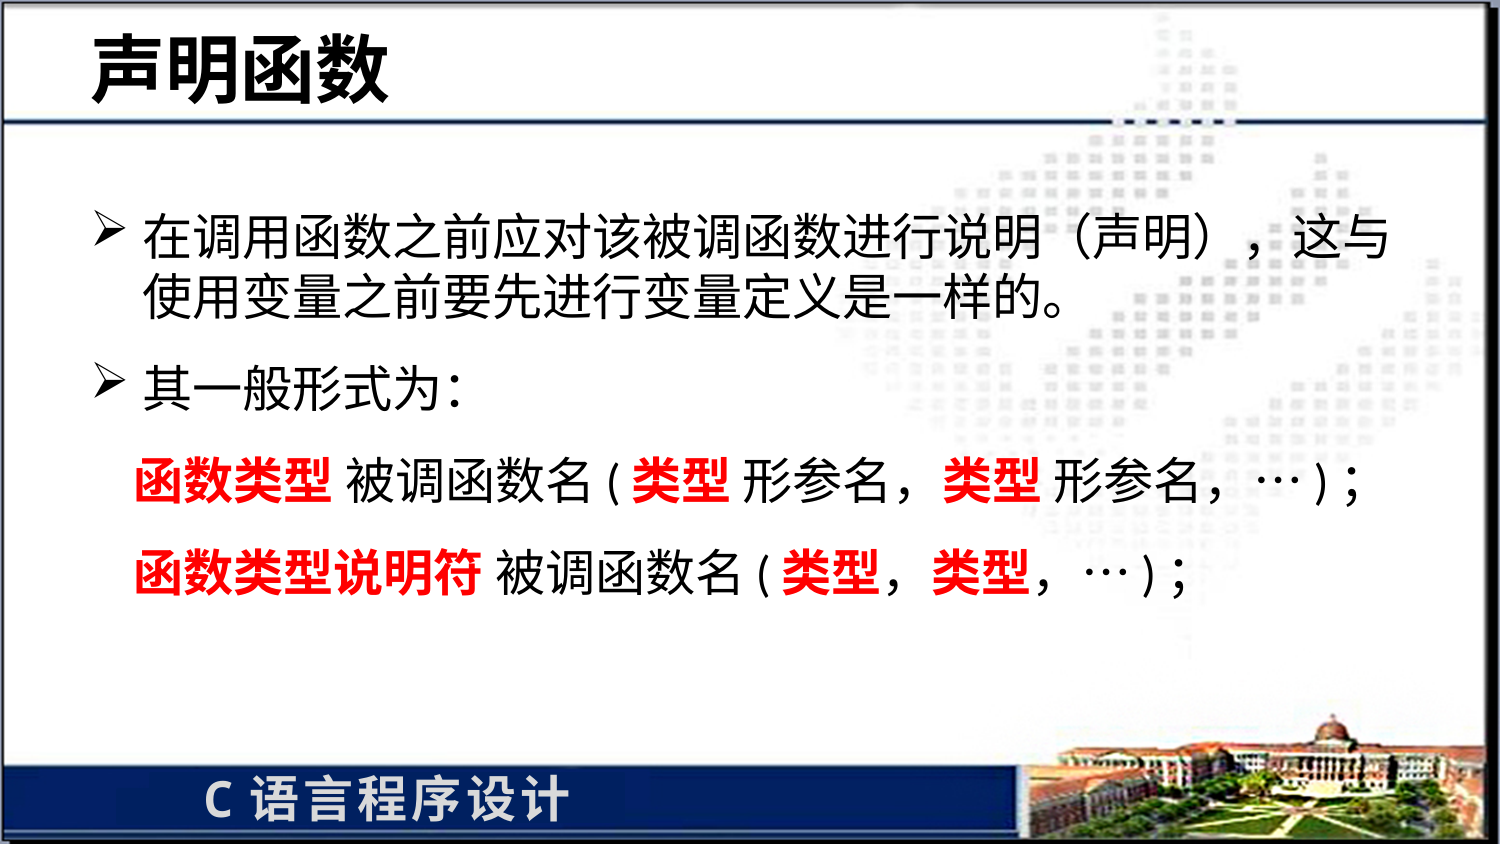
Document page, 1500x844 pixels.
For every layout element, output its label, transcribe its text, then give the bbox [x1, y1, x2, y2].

picture [0, 0, 1500, 844]
list 在调用函数之前应对该被调函数进行说明（声明），这与使用变量之前要先进行变量定义是一样的。 其一般形式为： 函数类型 被调函数名(类型 形参名，类型 形参名，…)； 函数类型说明符 被调函数名(类型，类型，…)； [75, 197, 1425, 670]
title 声明函数 [75, 20, 1425, 115]
